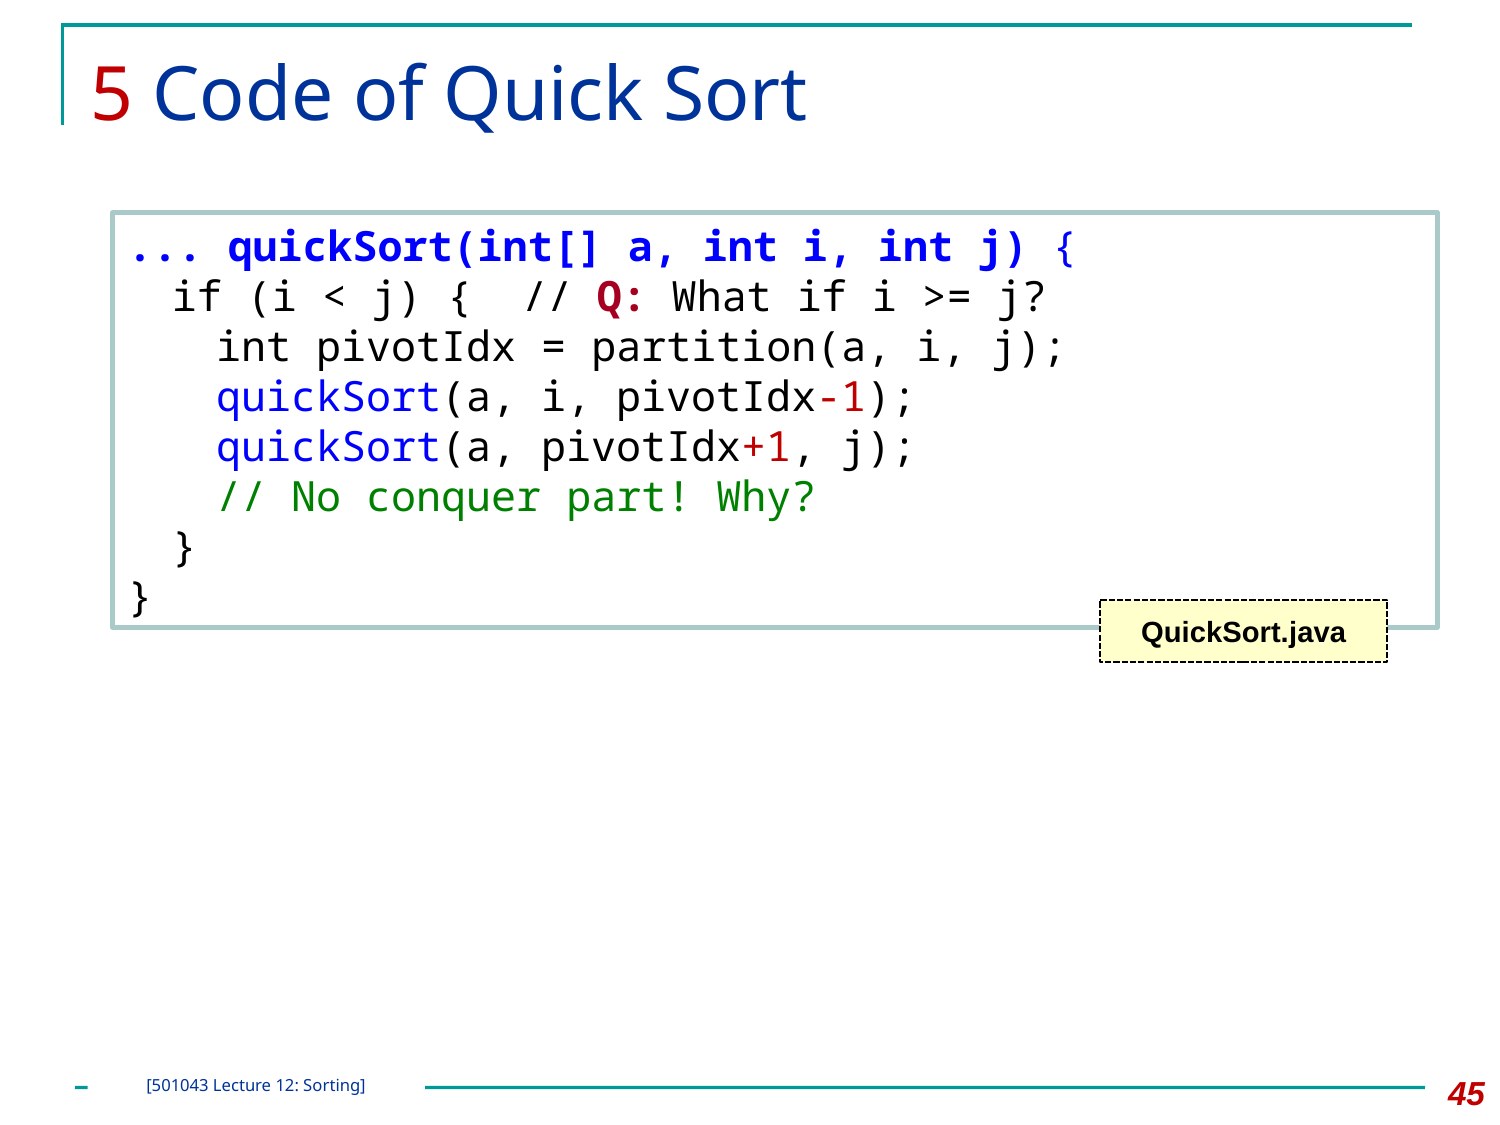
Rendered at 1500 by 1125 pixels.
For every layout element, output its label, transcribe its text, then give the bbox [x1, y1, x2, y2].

title 5 Code of Quick Sort [74, 37, 1426, 188]
slide_number 45 [1400, 1065, 1500, 1125]
text_box [501043 Lecture 12: Sorting] [87, 1074, 425, 1100]
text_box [112, 212, 1438, 663]
